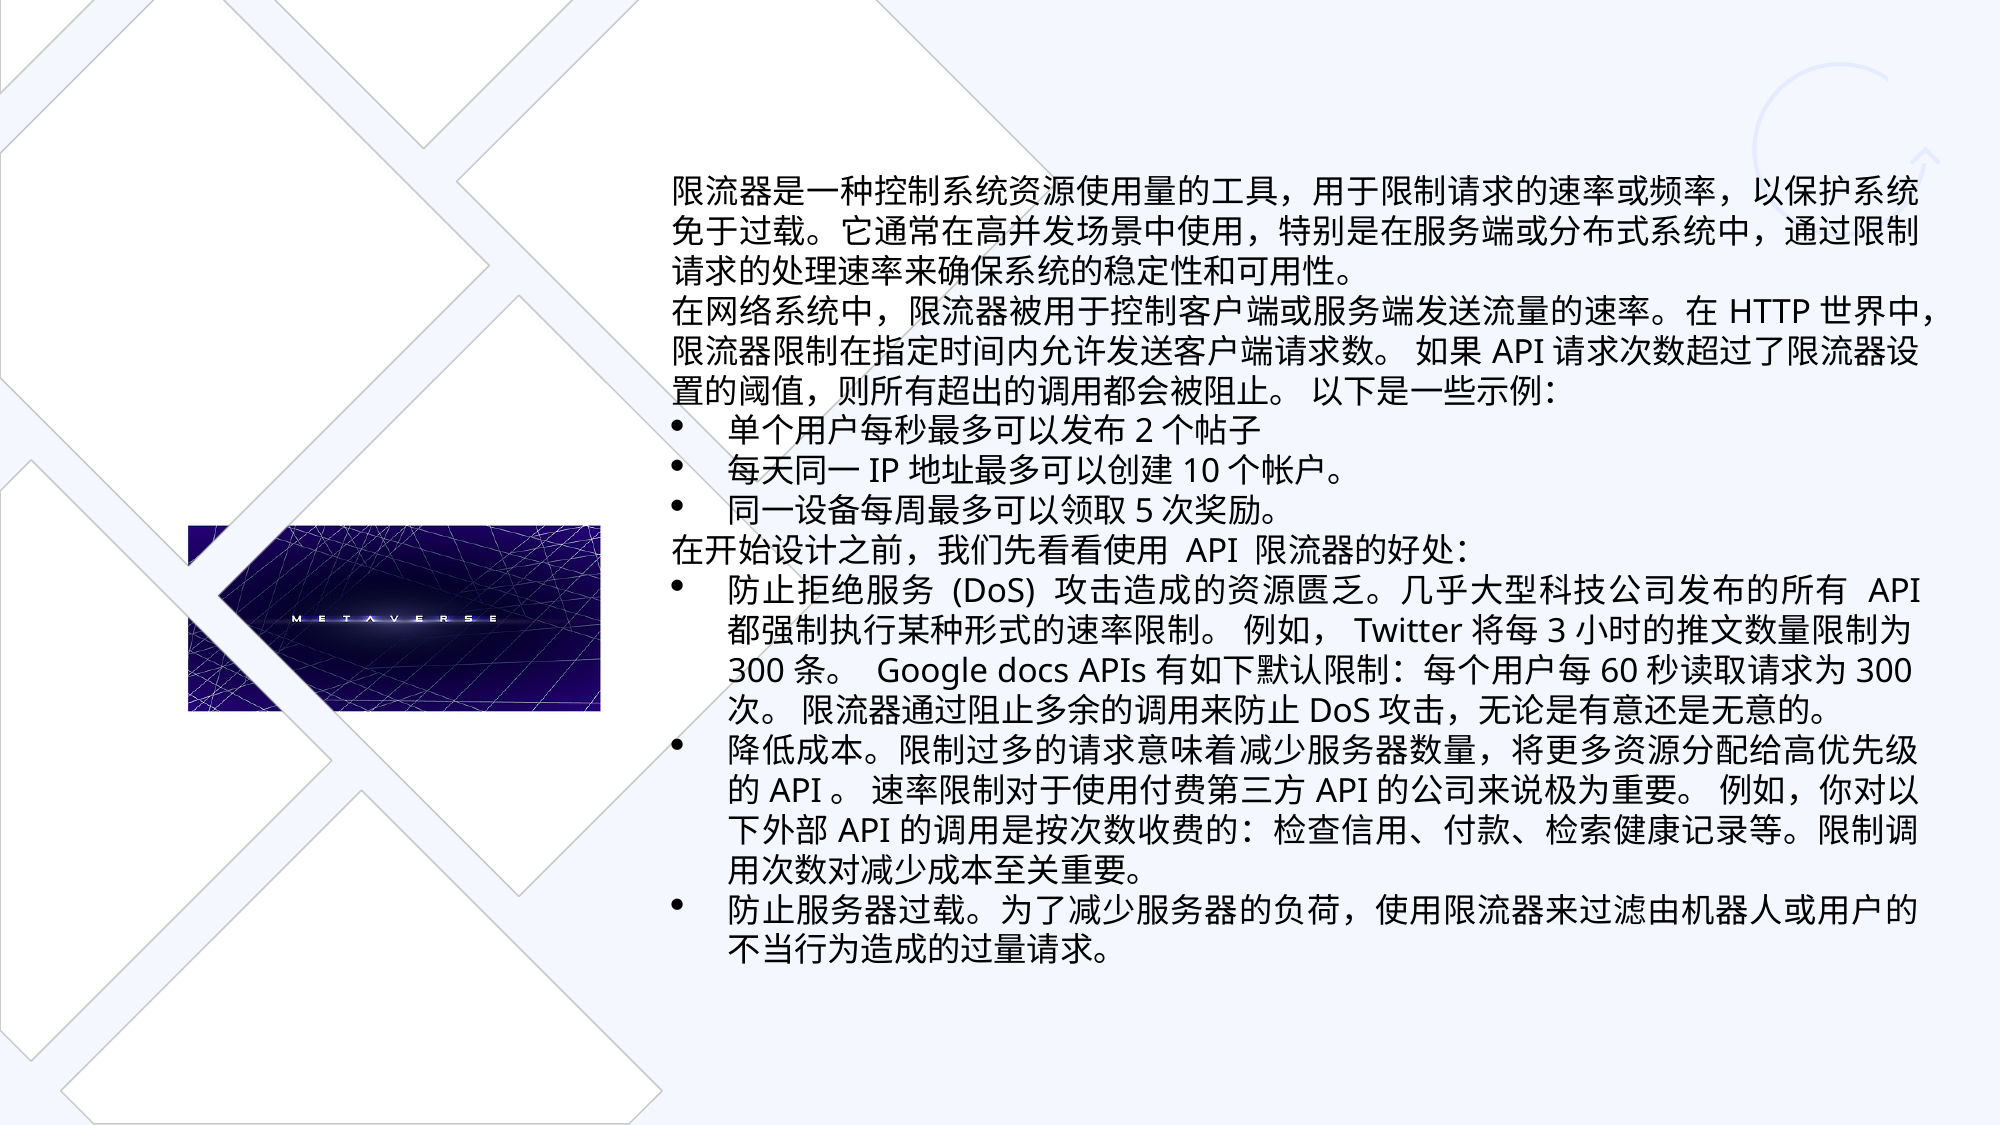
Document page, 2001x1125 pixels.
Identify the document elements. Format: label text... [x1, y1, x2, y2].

text_box 限流器是一种控制系统资源使用量的工具，用于限制请求的速率或频率，以保护系统免于过载。它通常在高并发场景中使用，特别是在服务端或分布式系统中，通过限制请求的处理速率来确保系统的稳定性和可用性。 在网络系统中，限流器被用于控制客户端或服务端发送流量的速率。在HTTP世界中，限流器限制在指定时间内允许发送客户端请求数。 如果API请求次数超过了限流器设置的阈值，则所有超出的调用都会被阻止。 以下是一些示例： 单个用户每秒最多可以发布2个帖子 每天同一IP地址最多可以创建10个帐户。 同一设备每周最多可以领取5次奖励。 在开始设计之前，我们先看看使用 API 限流器的好处： 防止拒绝服务 (DoS) 攻击造成的资源匮乏。几乎大型科技公司发布的所有 API 都强制执行某种形式的速率限制。 例如，Twitter将每3小时的推文数量限制为300条。 Google docs APIs有如下默认限制：每个用户每60秒读取请求为300次。 限流器通过阻止多余的调用来防止DoS攻击，无论是有意还是无意的。 降低成本。限制过多的请求意味着减少服务器数量，将更多资源分配给高优先级的API。 速率限制对于使用付费第三方API的公司来说极为重要。 例如，你对以下外部API的调用是按次数收费的：检查信用、付款、检索健康记录等。限制调用次数对减少成本至关重要。 防止服务器过载。为了减少服务器的负荷，使用限流器来过滤由机器人或用户的不当行为造成的过量请求。 [1058, 170, 1921, 992]
picture [0, 0, 1058, 1124]
